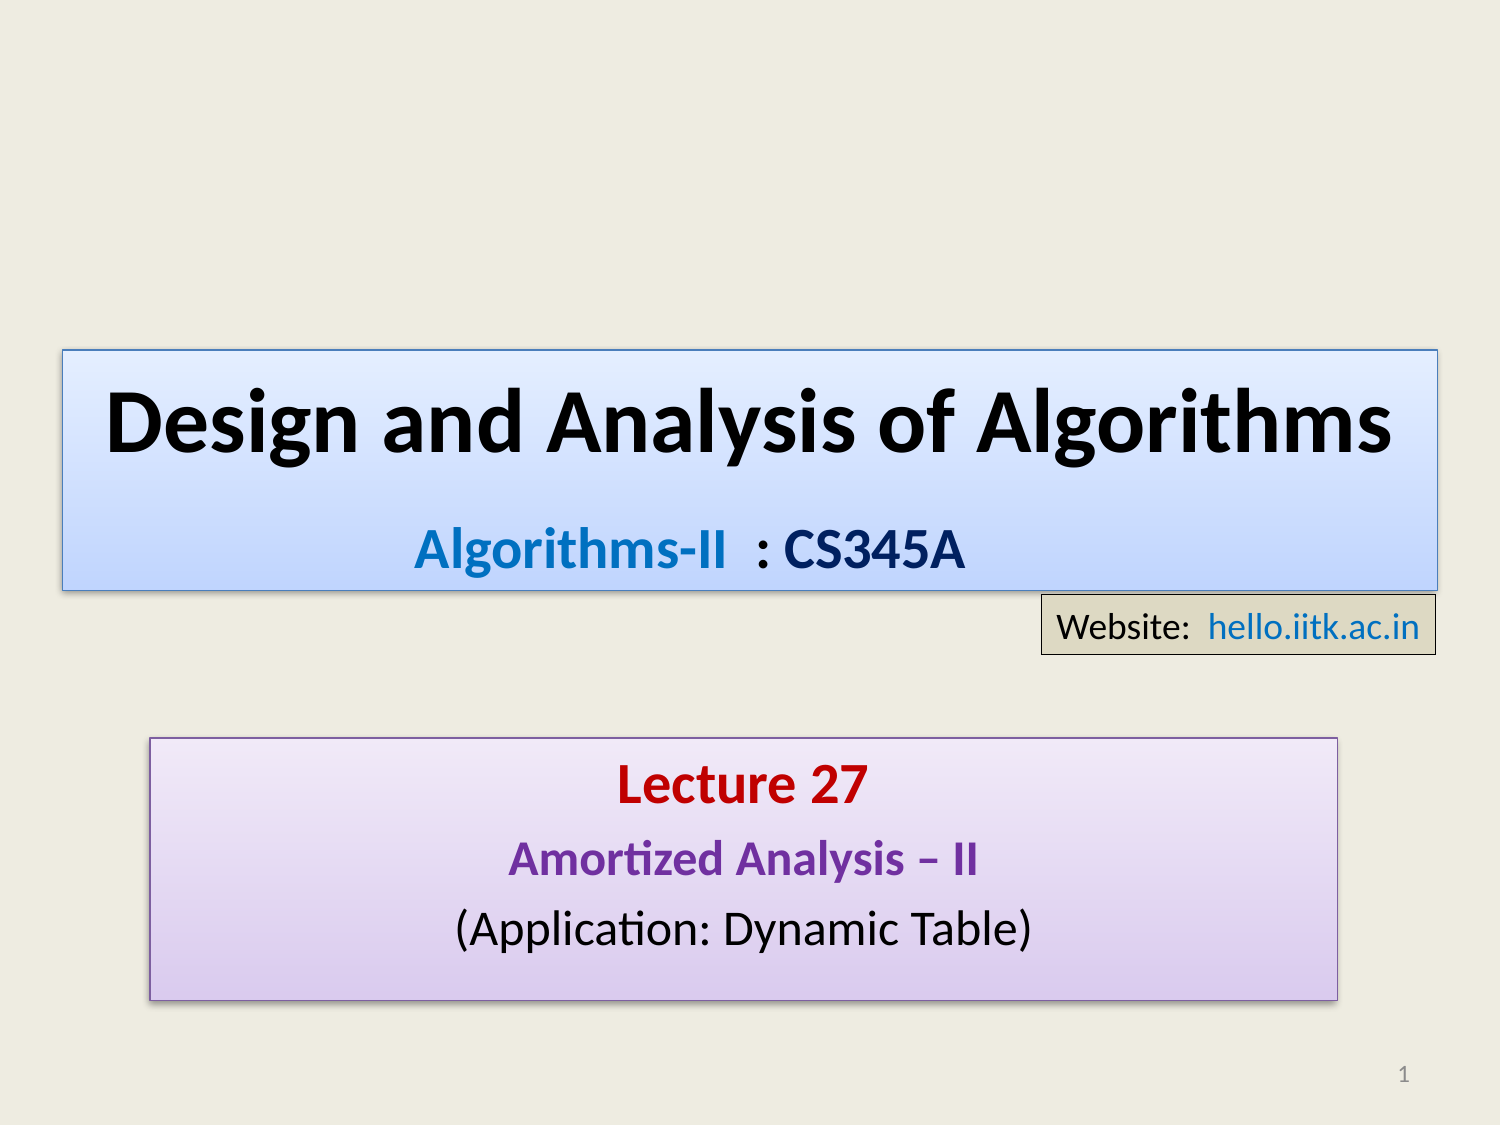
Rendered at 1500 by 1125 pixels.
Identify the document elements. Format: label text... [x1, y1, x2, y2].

slide_number 1 [1074, 1042, 1425, 1103]
subtitle Lecture 27 Amortized Analysis – II (Application: Dynamic Table) [149, 737, 1338, 1001]
text_box Website: hello.iitk.ac.in [1041, 594, 1436, 655]
text_box Algorithms-II : CS345A [399, 502, 1100, 588]
title Design and Analysis of Algorithms [62, 349, 1438, 591]
